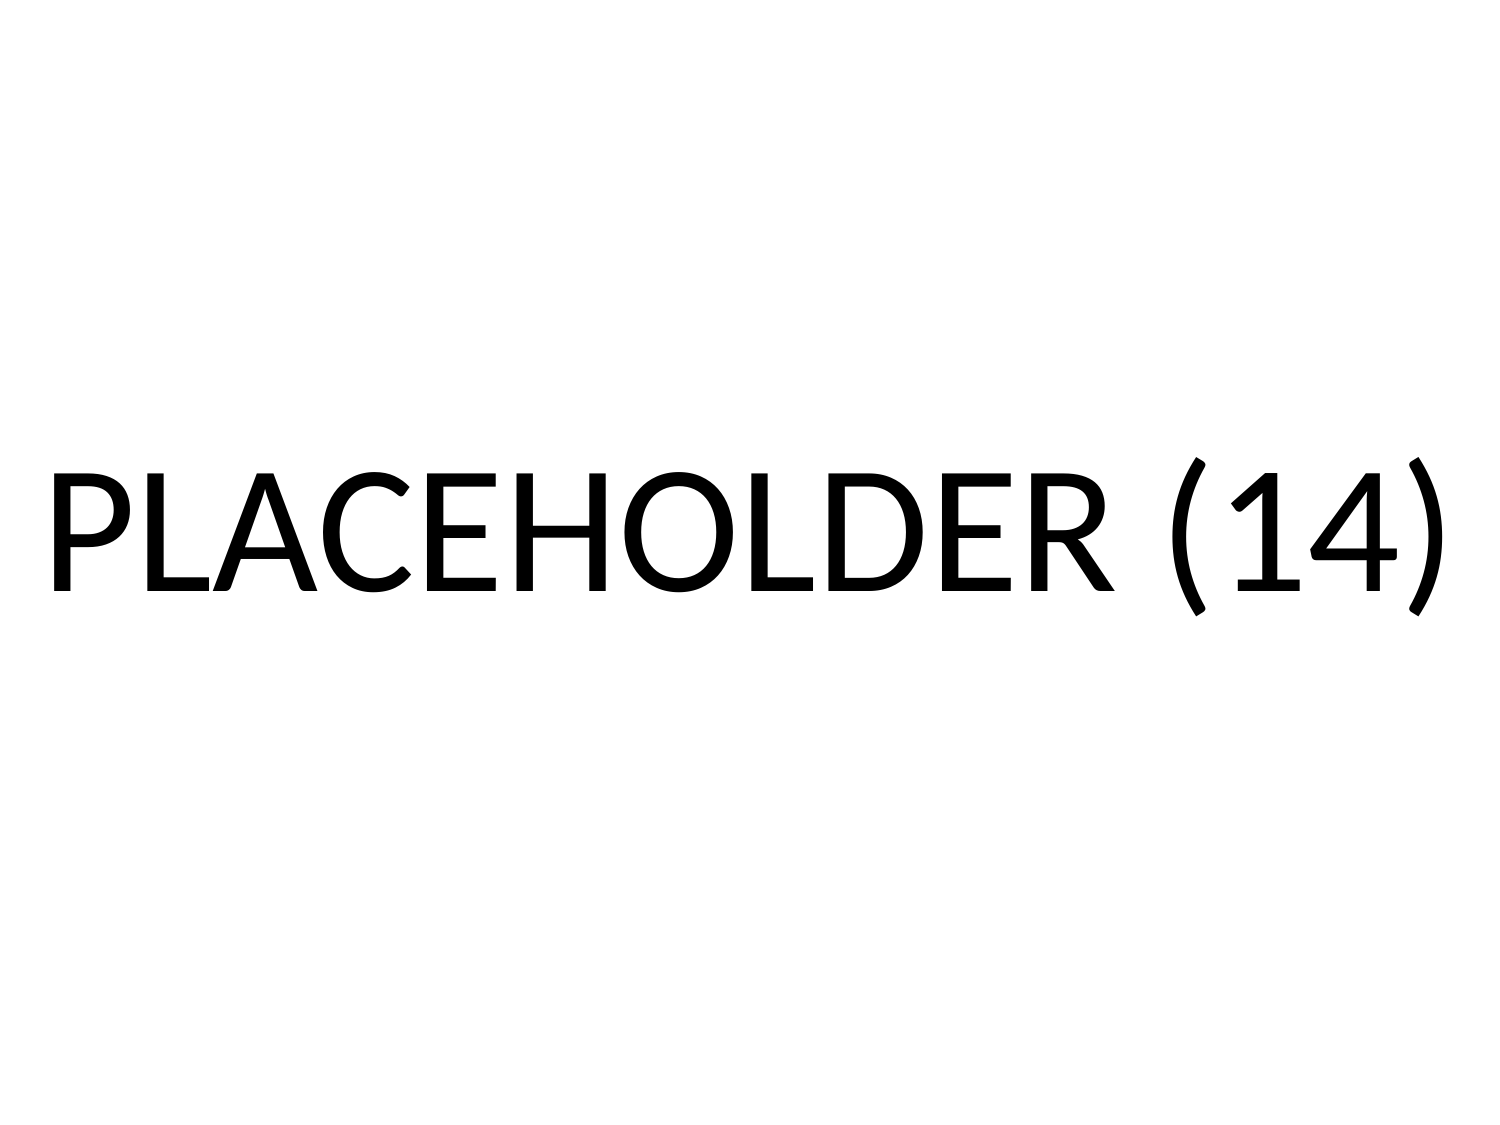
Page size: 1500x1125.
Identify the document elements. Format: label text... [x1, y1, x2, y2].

title PLACEHOLDER (14) [0, 397, 1500, 639]
